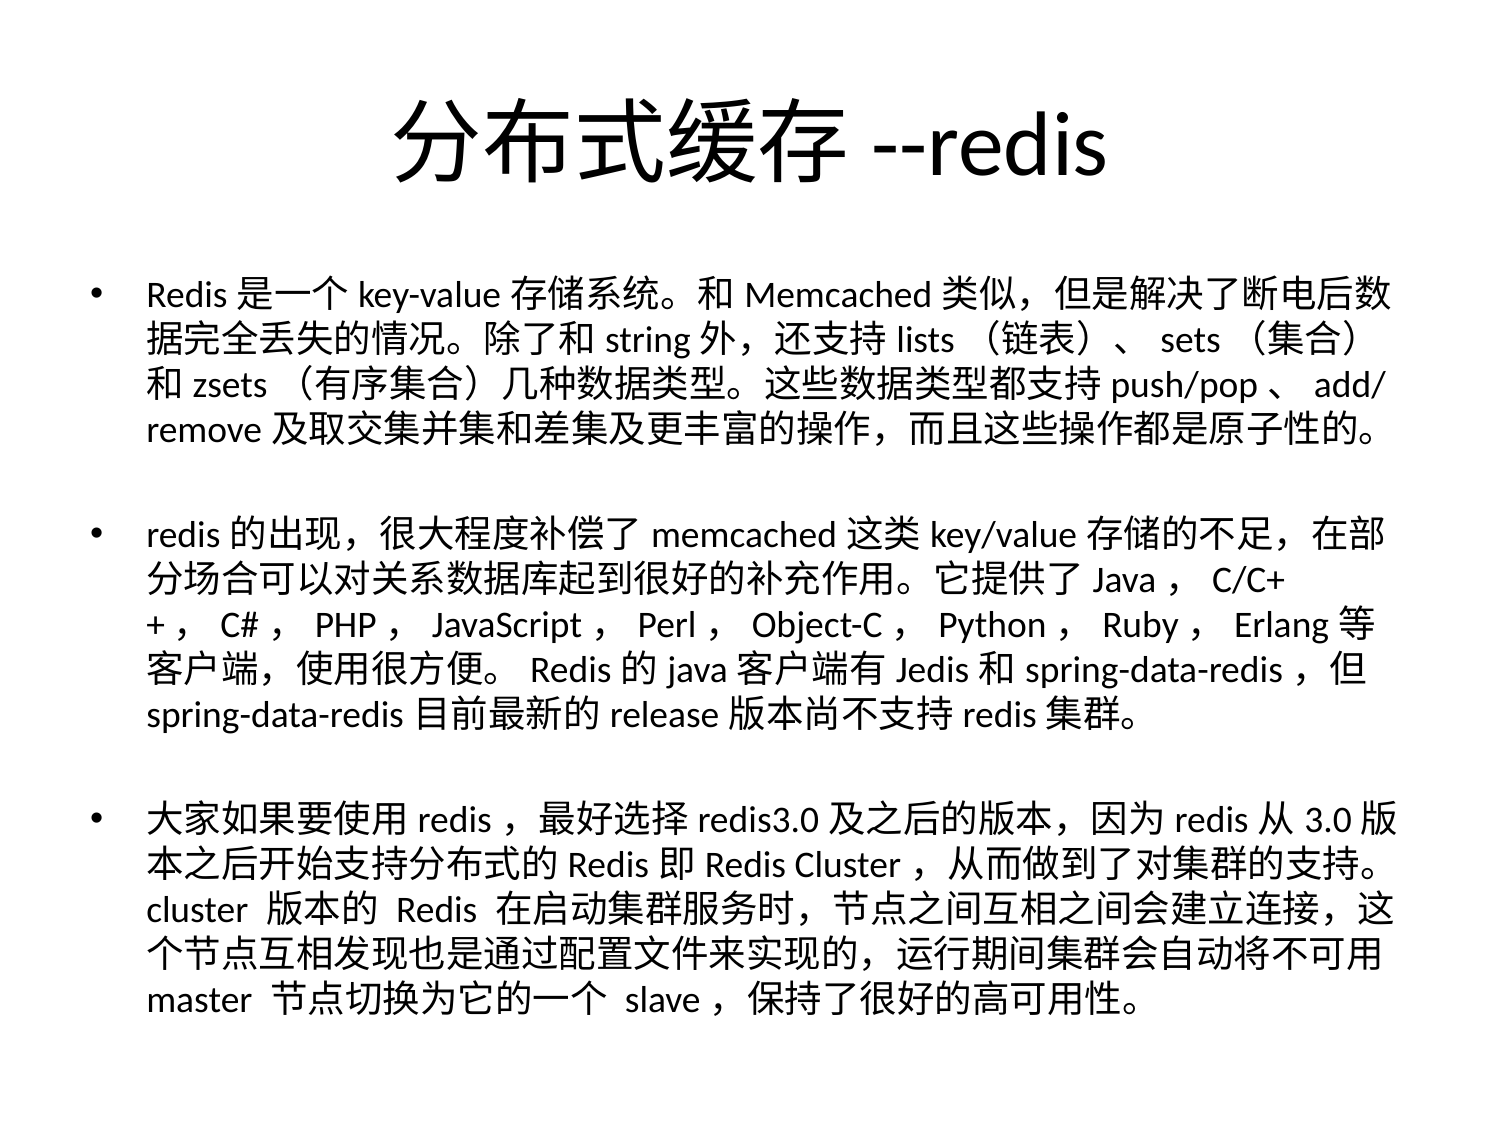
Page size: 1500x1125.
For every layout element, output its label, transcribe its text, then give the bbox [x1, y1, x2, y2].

title 分布式缓存--redis [75, 45, 1425, 233]
list Redis是一个key-value存储系统。和Memcached类似，但是解决了断电后数据完全丢失的情况。除了和string外，还支持lists（链表）、sets（集合）和zsets（有序集合）几种数据类型。这些数据类型都支持push/pop、add/remove及取交集并集和差集及更丰富的操作，而且这些操作都是原子性的。 redis的出现，很大程度补偿了memcached这类key/value存储的不足，在部 分场合可以对关系数据库起到很好的补充作用。它提供了Java，C/C++，C#，PHP，JavaScript，Perl，Object-C，Python，Ruby，Erlang等客户端，使用很方便。Redis的java客户端有Jedis和spring-data-redis，但spring-data-redis目前最新的release版本尚不支持redis集群。 大家如果要使用redis，最好选择redis3.0及之后的版本，因为redis从3.0版本之后开始支持分布式的Redis即Redis Cluster，从而做到了对集群的支持。 cluster 版本的 Redis 在启动集群服务时，节点之间互相之间会建立连接，这个节点互相发现也是通过配置文件来实现的，运行期间集群会自动将不可用 master 节点切换为它的一个 slave，保持了很好的高可用性。 [75, 262, 1425, 1005]
